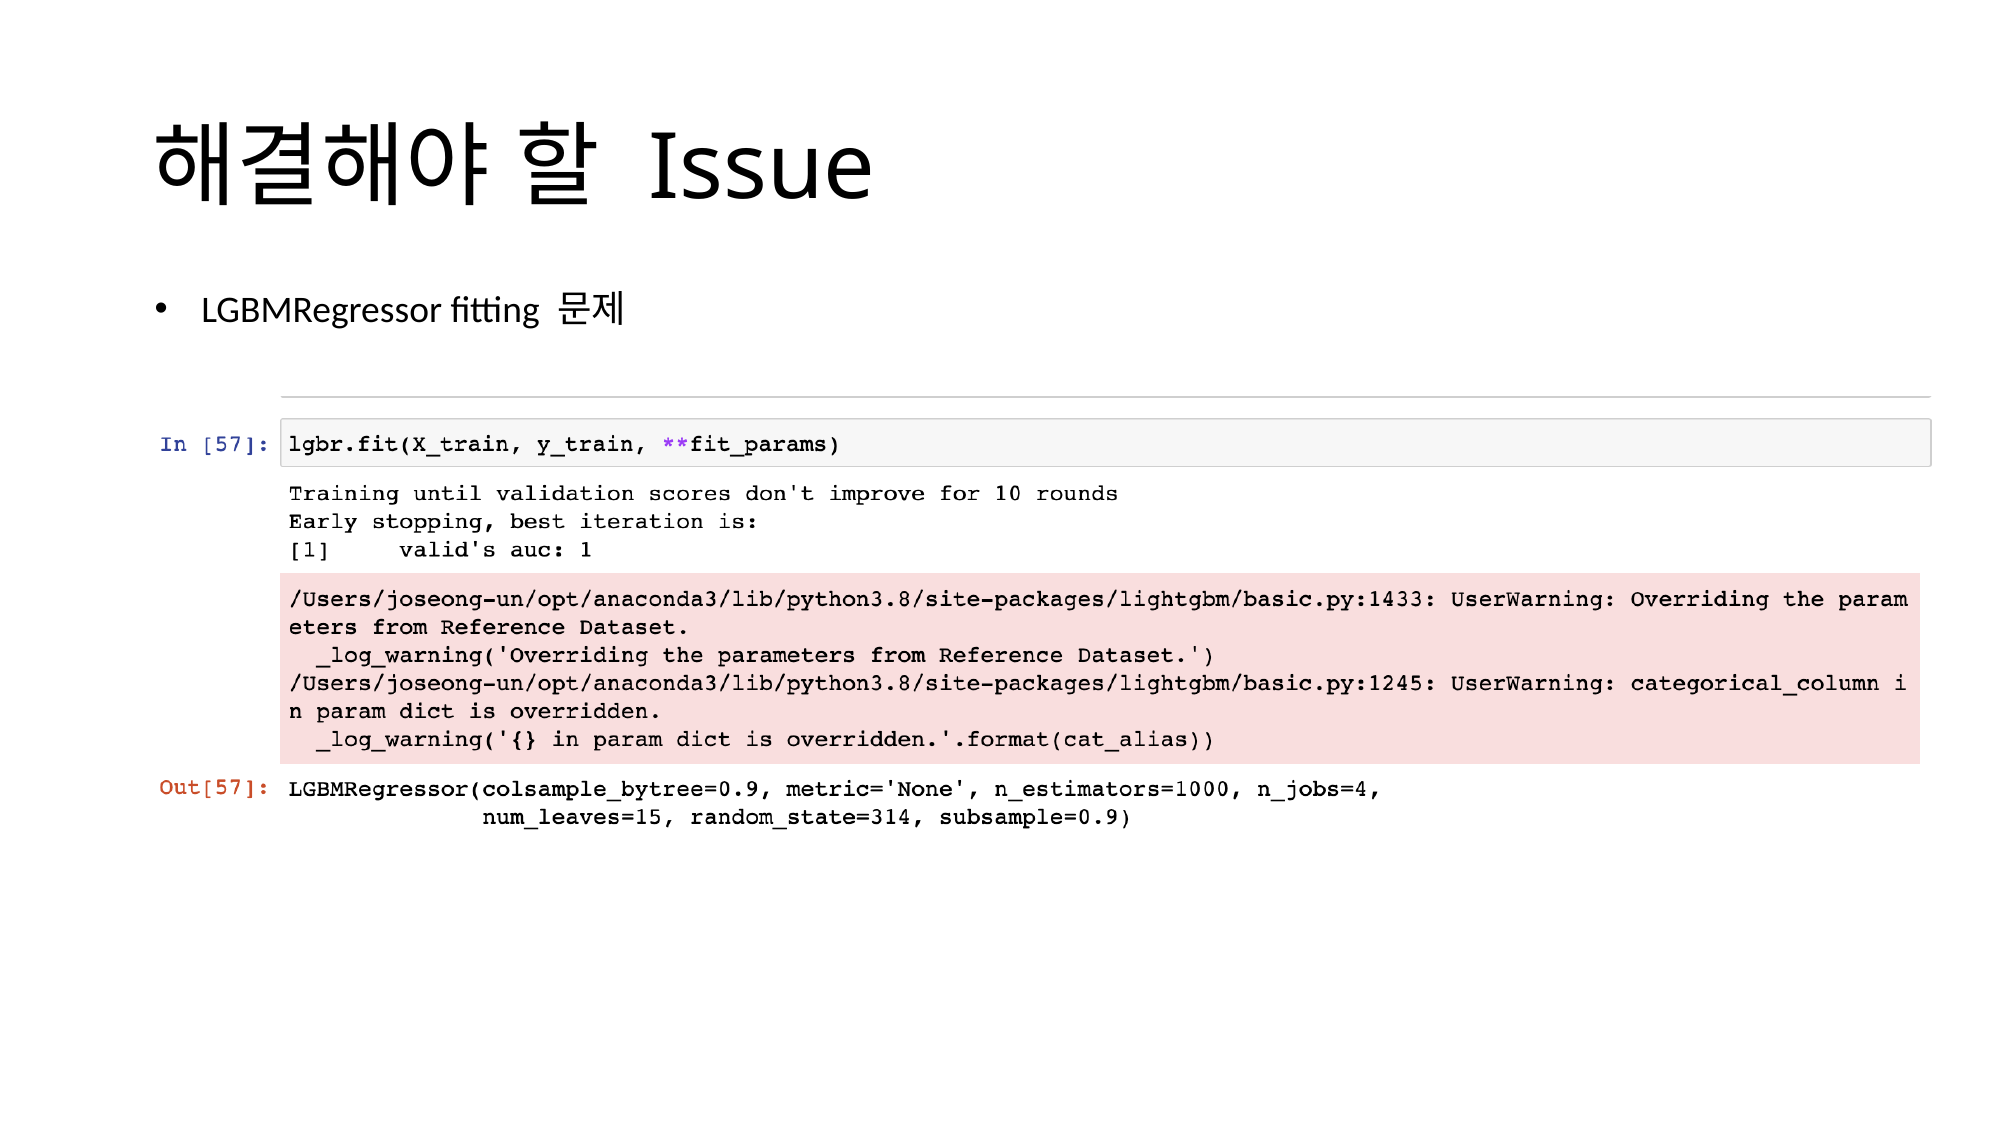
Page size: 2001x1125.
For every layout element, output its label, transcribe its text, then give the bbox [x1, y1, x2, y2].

title 해결해야 할 Issue [137, 59, 1863, 278]
text_box LGBMRegressor fitting 문제 [139, 277, 1040, 337]
picture [123, 396, 1956, 853]
